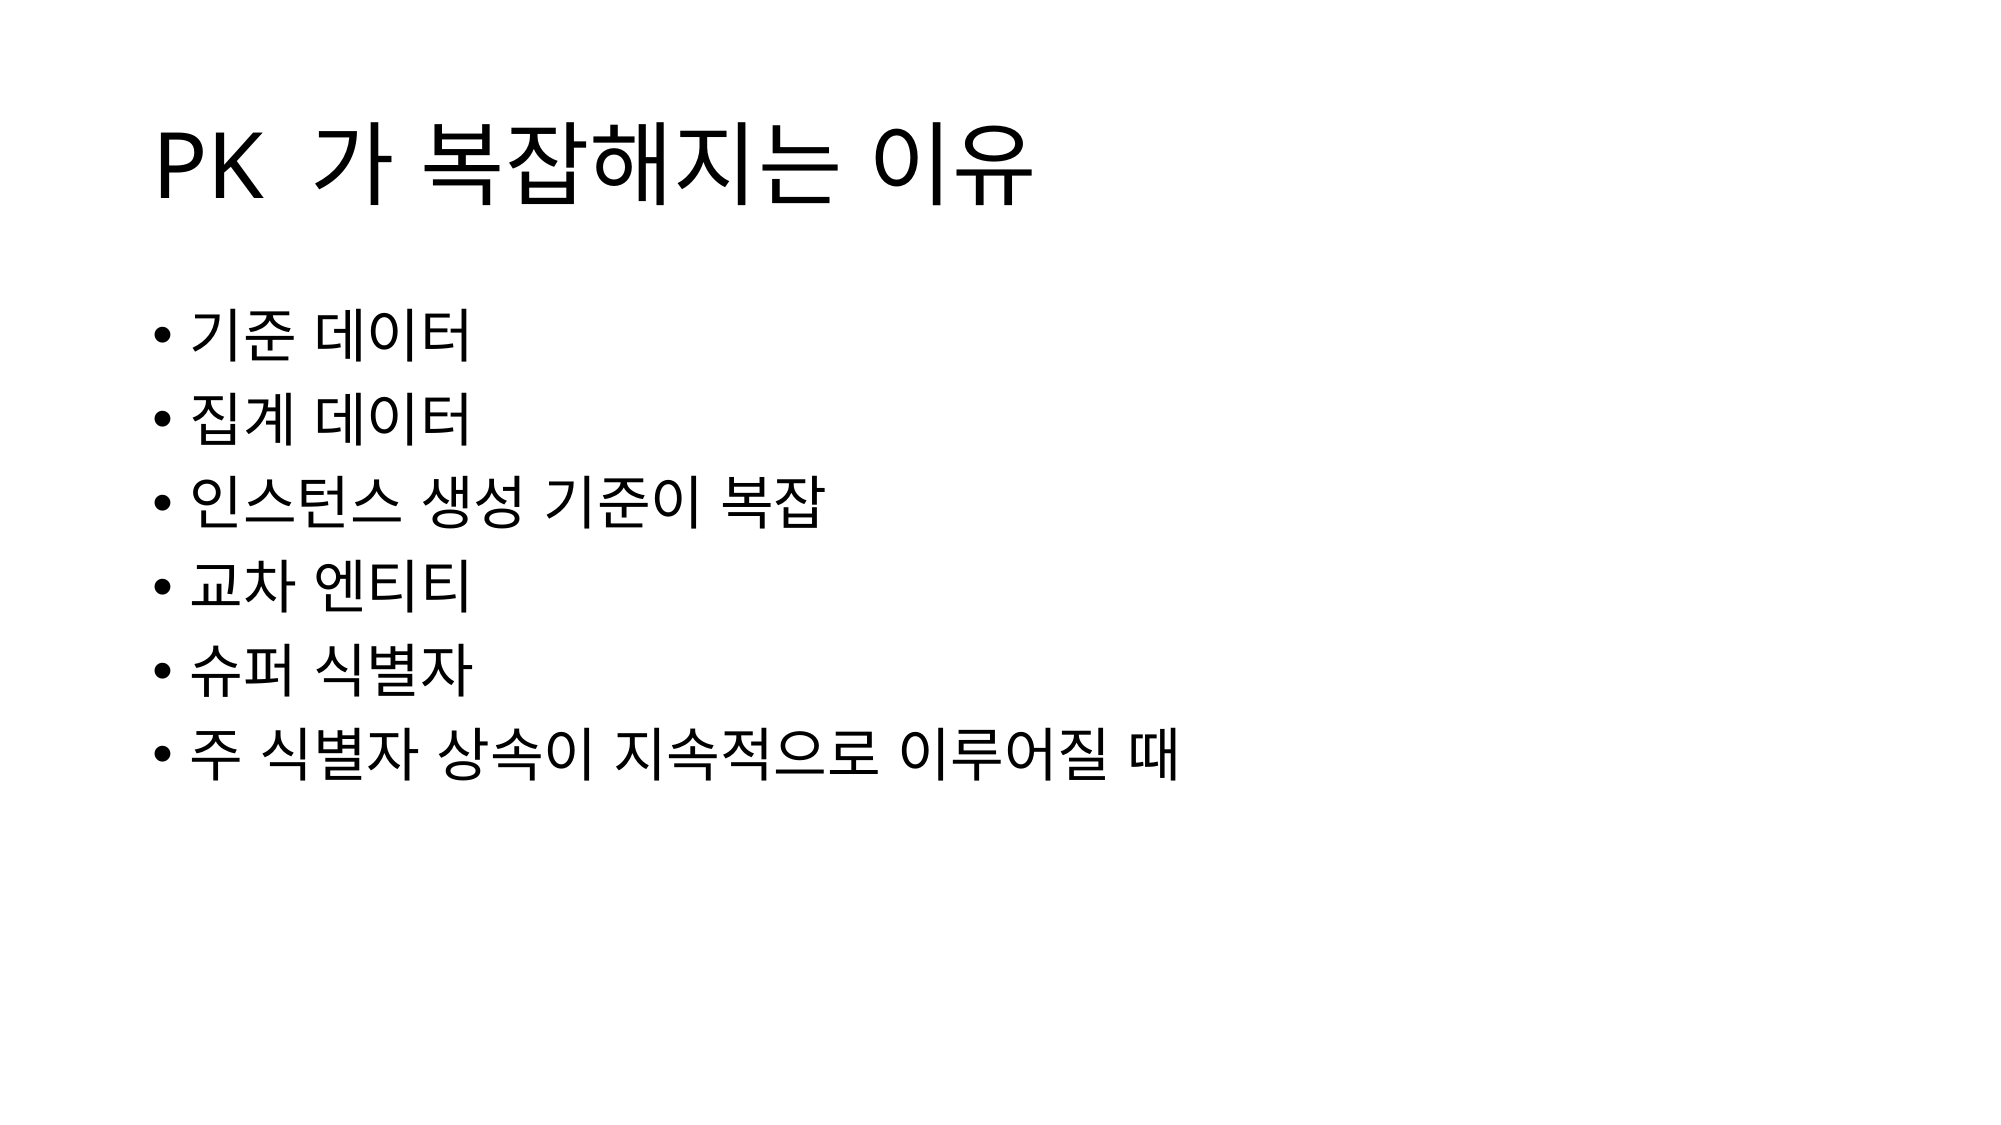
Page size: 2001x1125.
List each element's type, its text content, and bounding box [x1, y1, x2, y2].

title PK 가 복잡해지는 이유 [137, 59, 1863, 278]
list 기준 데이터 집계 데이터 인스턴스 생성 기준이 복잡 교차 엔티티 슈퍼 식별자 주 식별자 상속이 지속적으로 이루어질 때 [137, 299, 1863, 1014]
